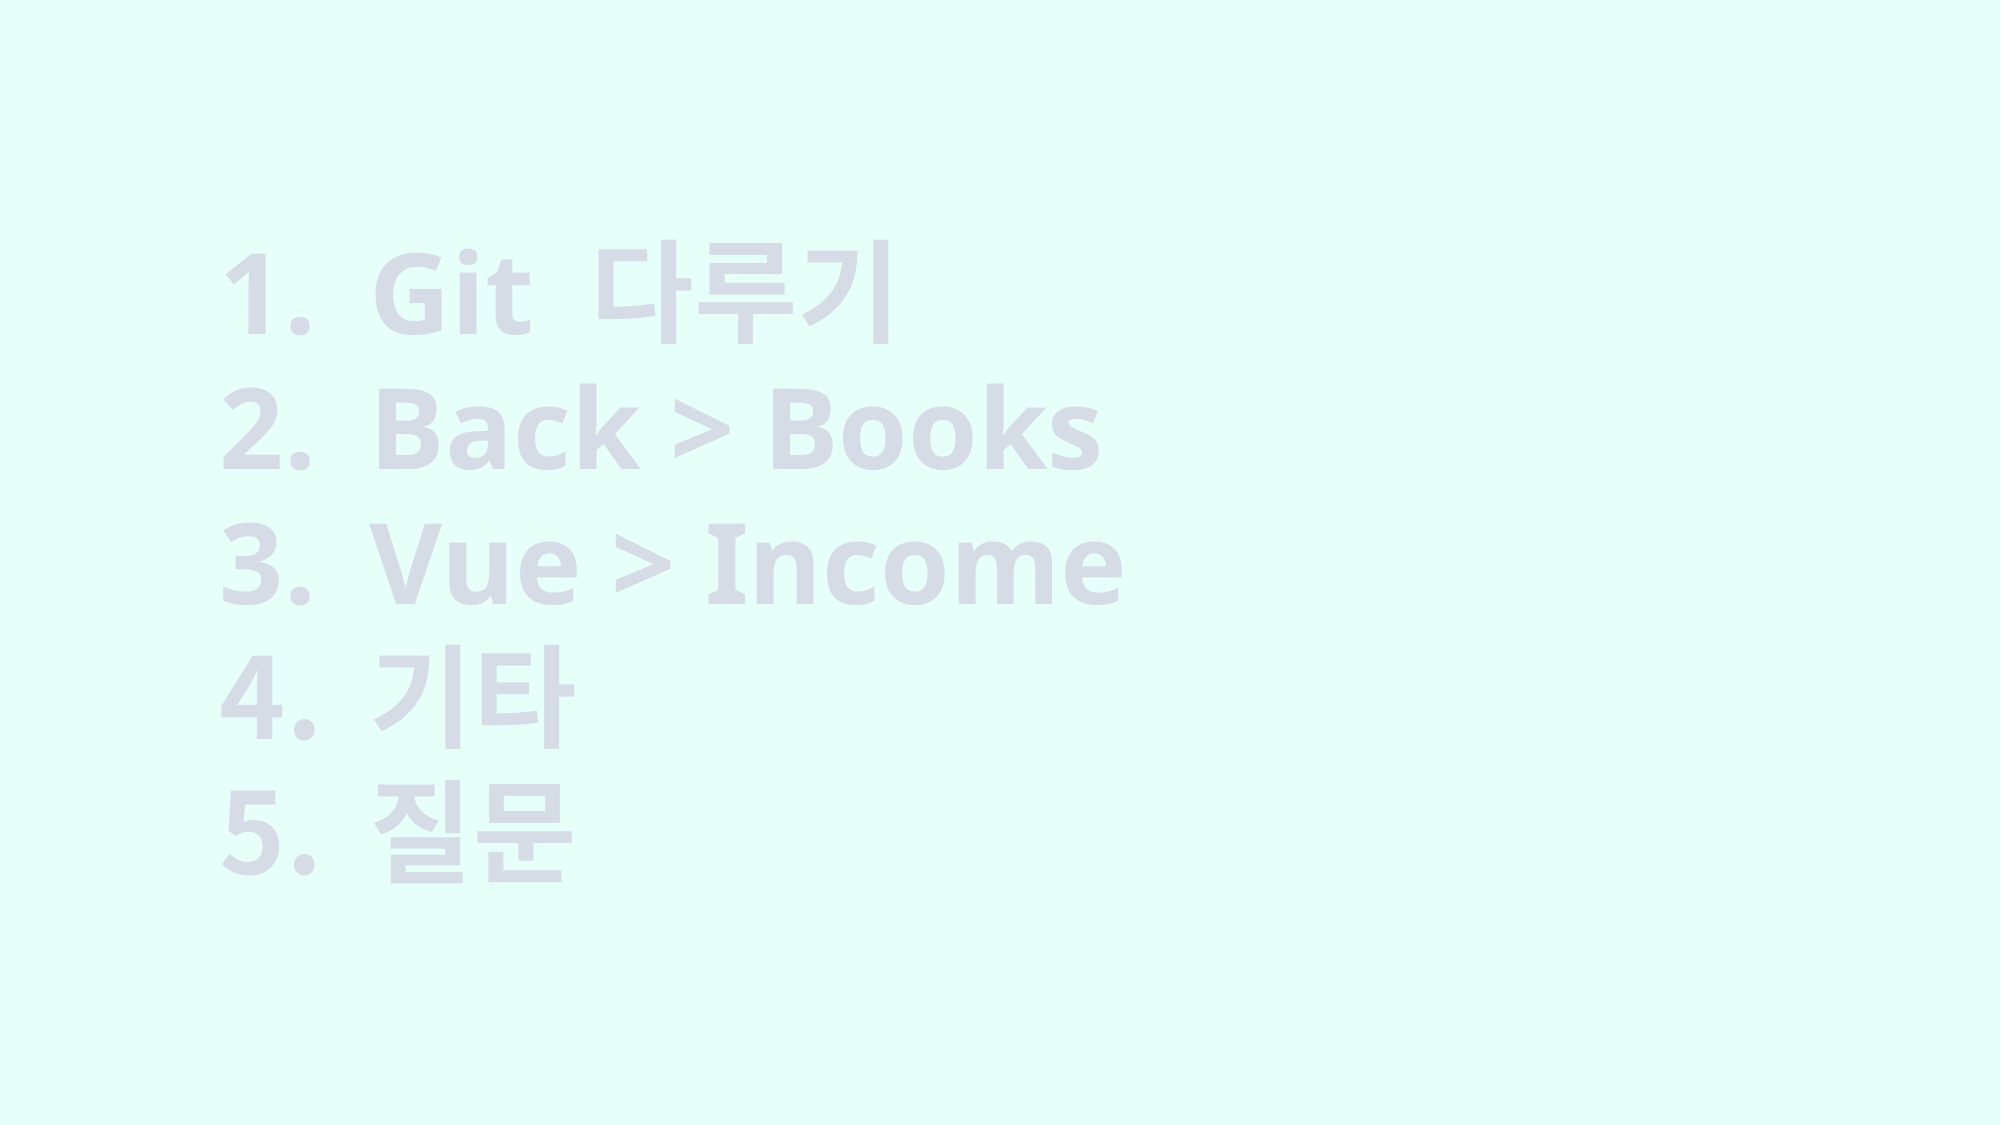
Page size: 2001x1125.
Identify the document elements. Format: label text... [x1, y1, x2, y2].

text_box Git 다루기 Back > Books Vue > Income 기타 질문 [204, 214, 1143, 905]
